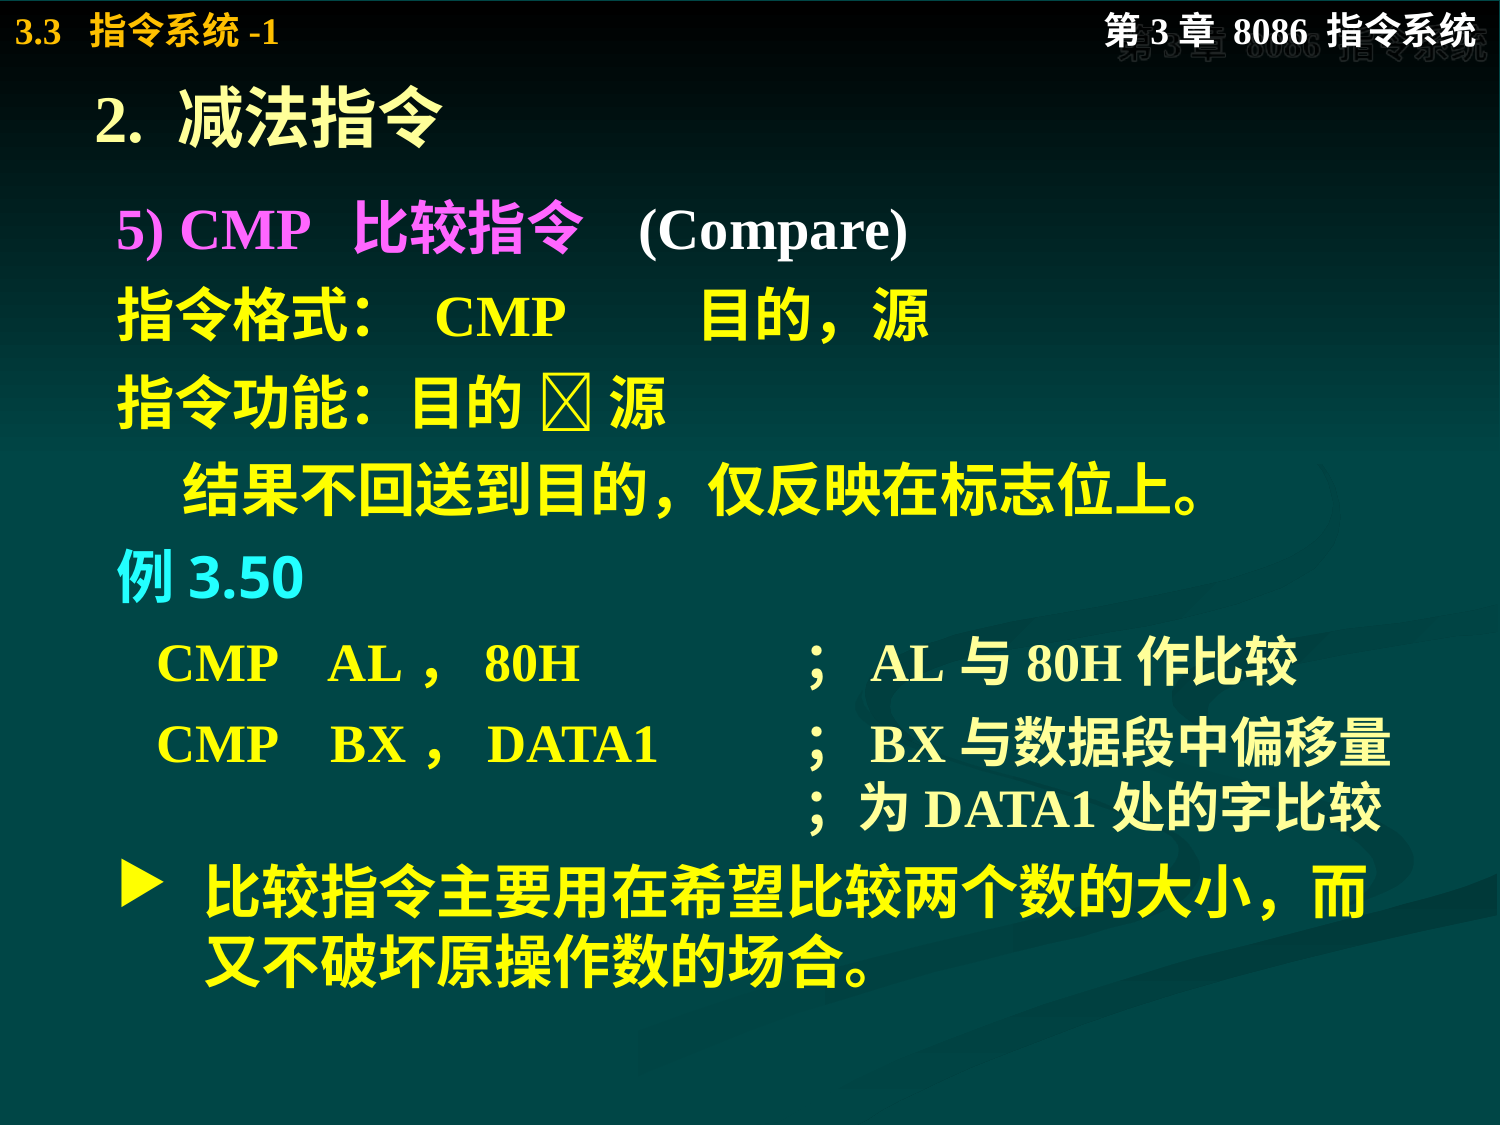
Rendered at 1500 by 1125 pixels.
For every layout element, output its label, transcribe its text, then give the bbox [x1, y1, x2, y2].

title 2. 减法指令 [78, 60, 1430, 172]
list 5) CMP 比较指令 (Compare) 指令格式： CMP 目的，源 指令功能：目的  源 结果不回送到目的，仅反映在标志位上。 例3.50 CMP AL，80H ；AL与80H作比较 CMP BX，DATA1 ；BX与数据段中偏移量 ；为DATA1处的字比较 比较指令主要用在希望比较两个数的大小，而又不破坏原操作数的场合。 [100, 183, 1437, 1074]
